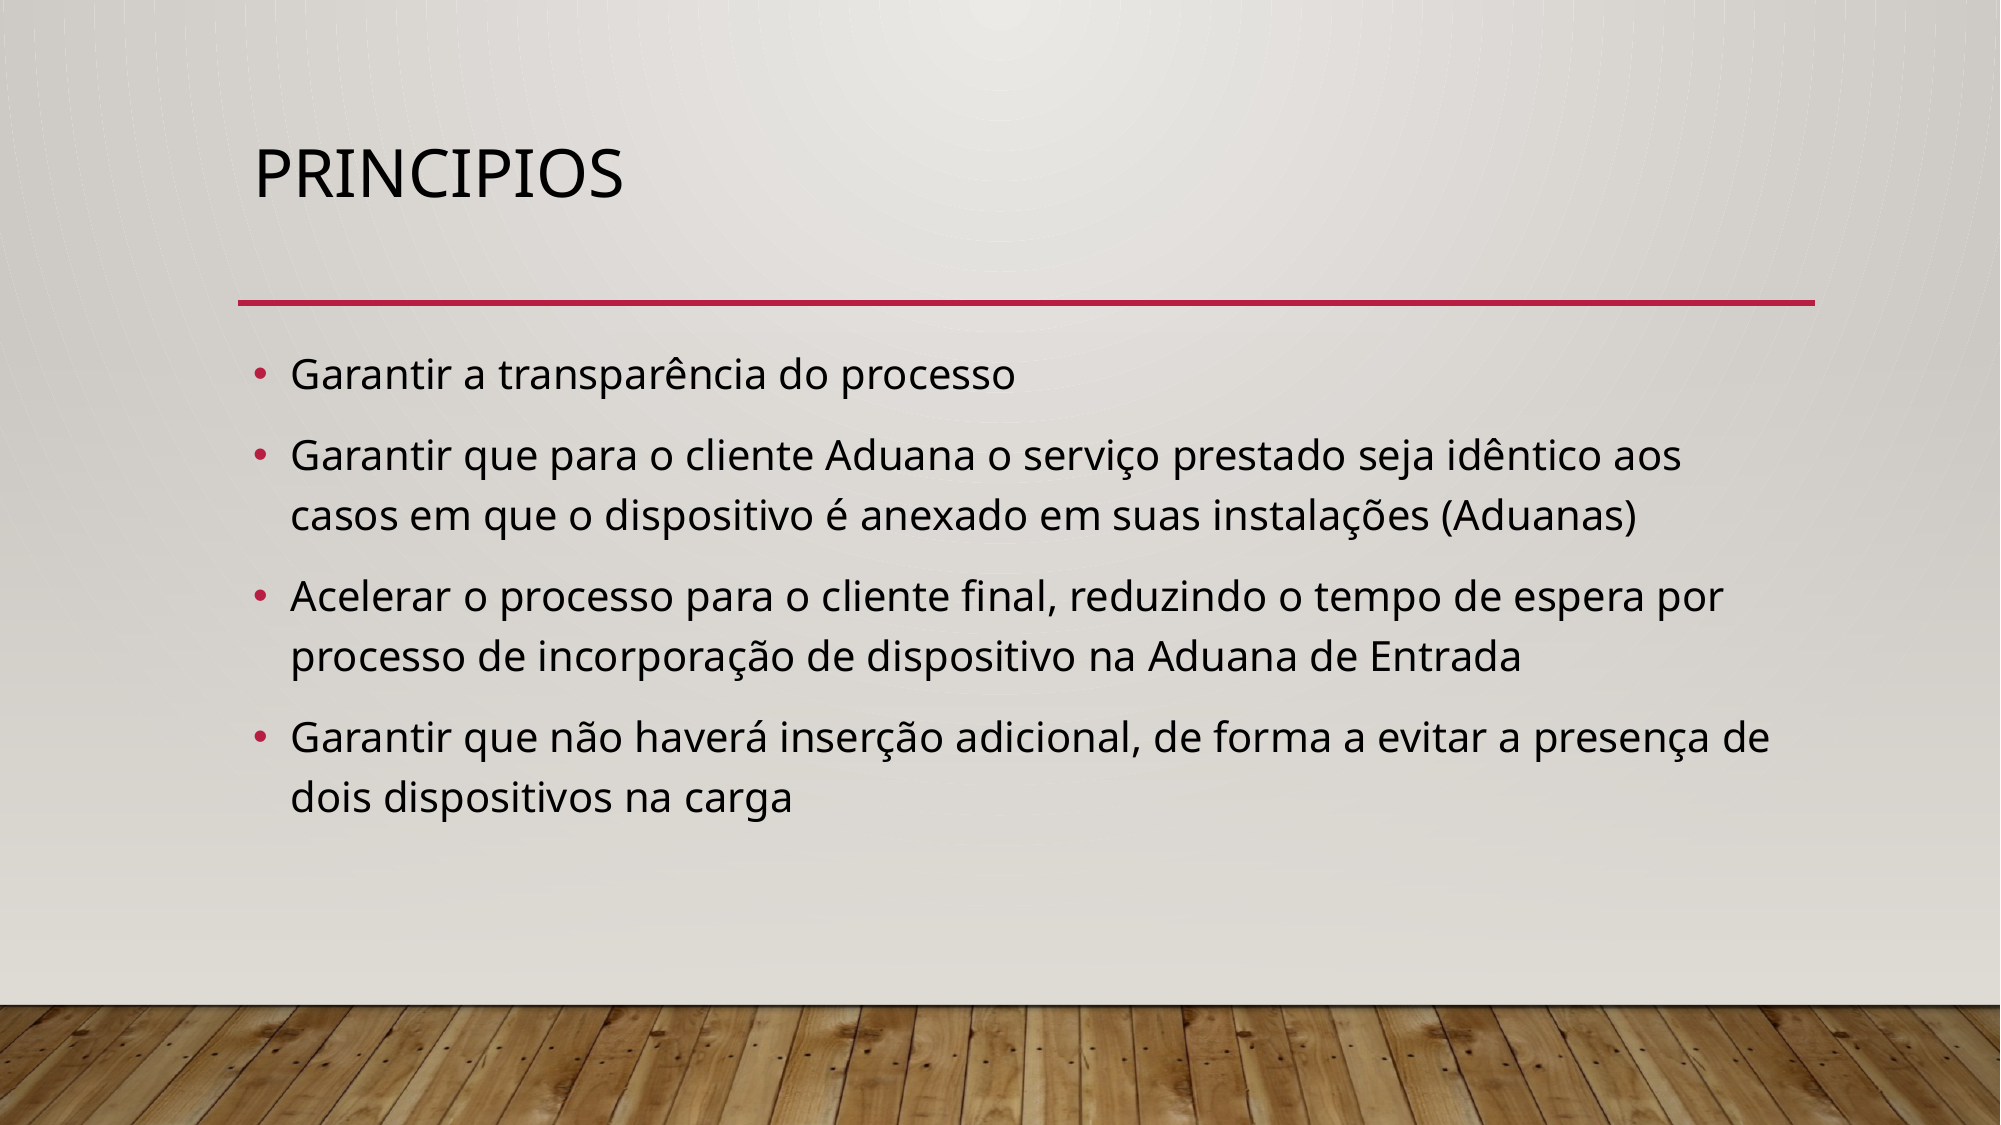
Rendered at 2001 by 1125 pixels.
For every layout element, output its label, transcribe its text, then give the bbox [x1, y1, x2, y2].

list Garantir a transparência do processo Garantir que para o cliente Aduana o serviço prestado seja idêntico aos casos em que o dispositivo é anexado em suas instalações (Aduanas) Acelerar o processo para o cliente final, reduzindo o tempo de espera por processo de incorporação de dispositivo na Aduana de Entrada Garantir que não haverá inserção adicional, de forma a evitar a presença de dois dispositivos na carga [238, 330, 1814, 897]
title Principios [238, 131, 1814, 305]
picture [0, 1005, 2000, 1125]
